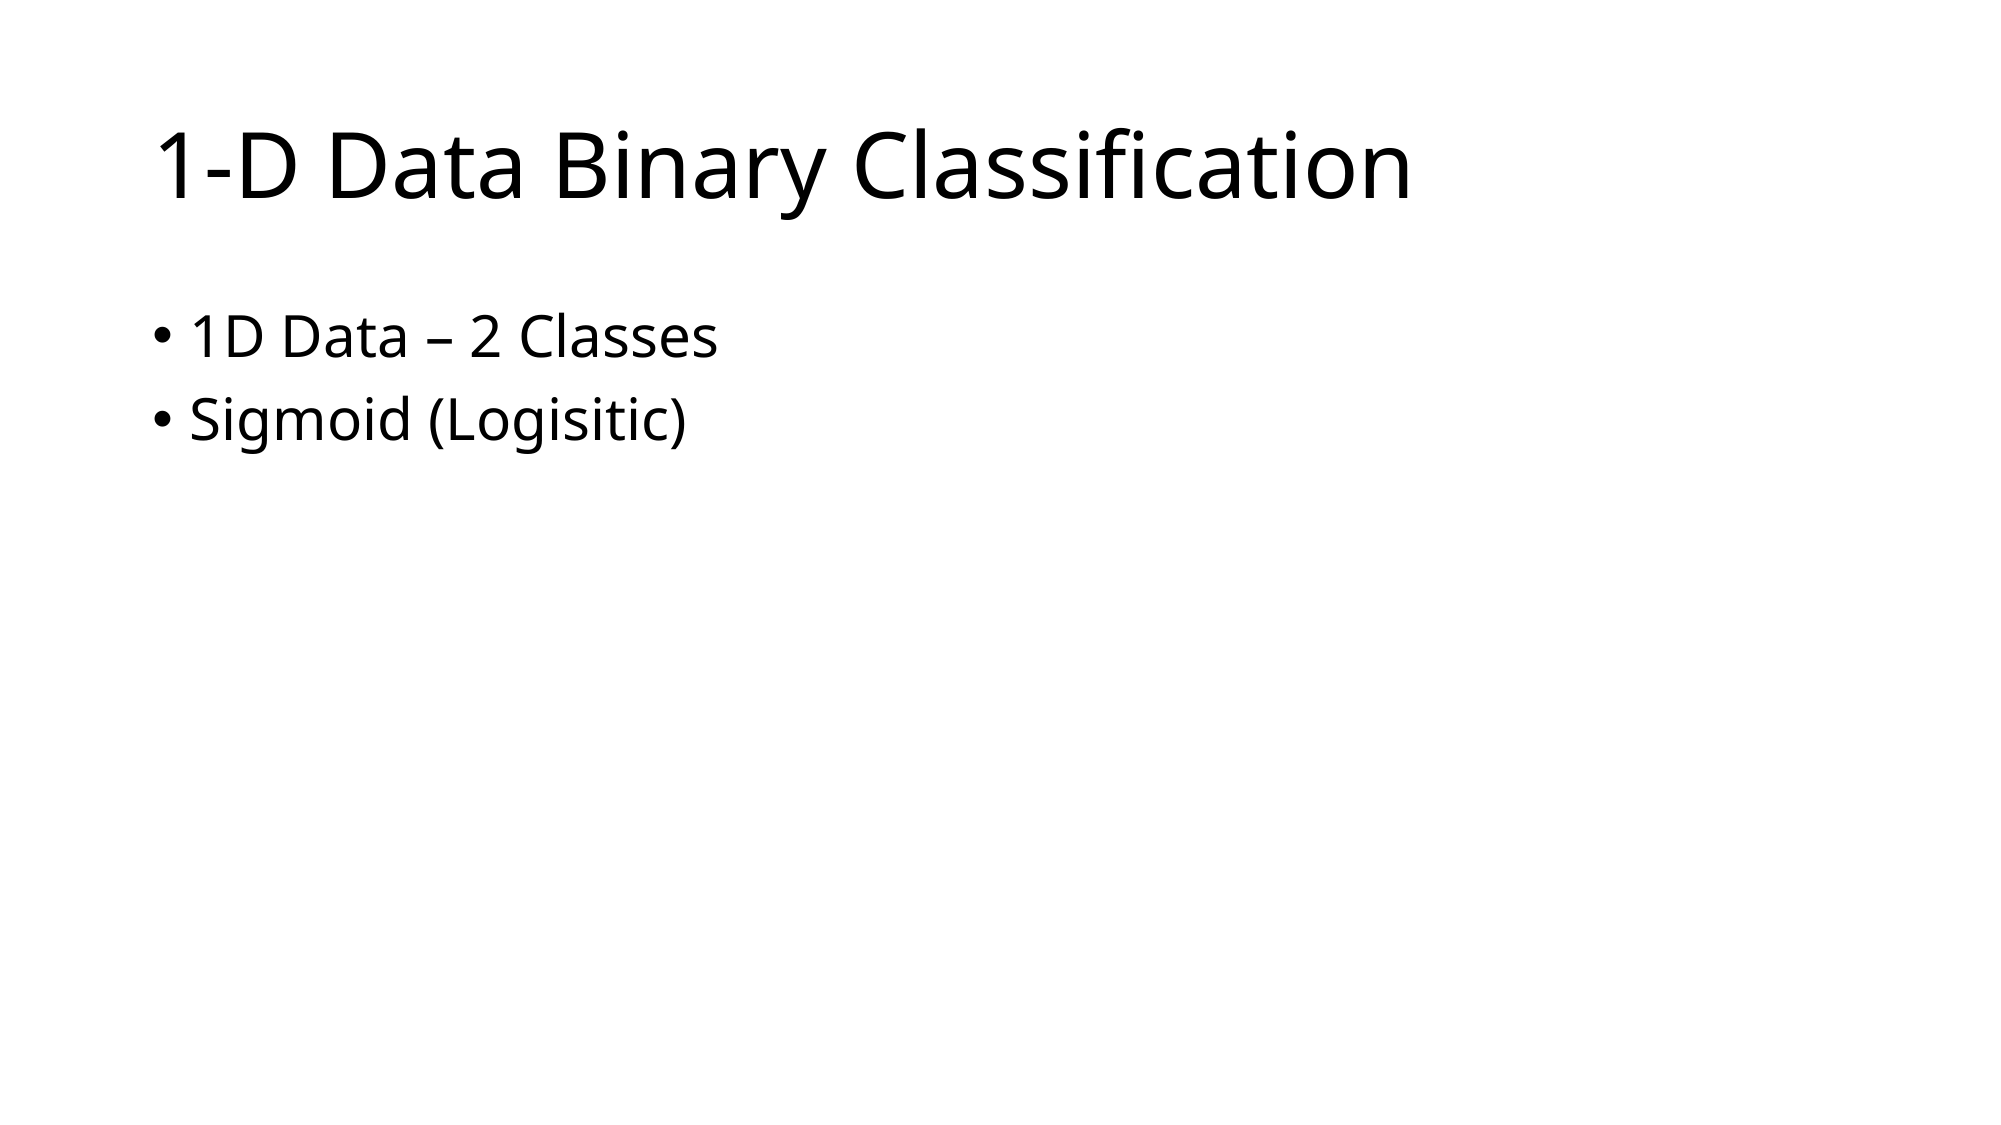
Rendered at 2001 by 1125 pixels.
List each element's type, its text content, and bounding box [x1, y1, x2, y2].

title 1-D Data Binary Classification [137, 59, 1863, 278]
